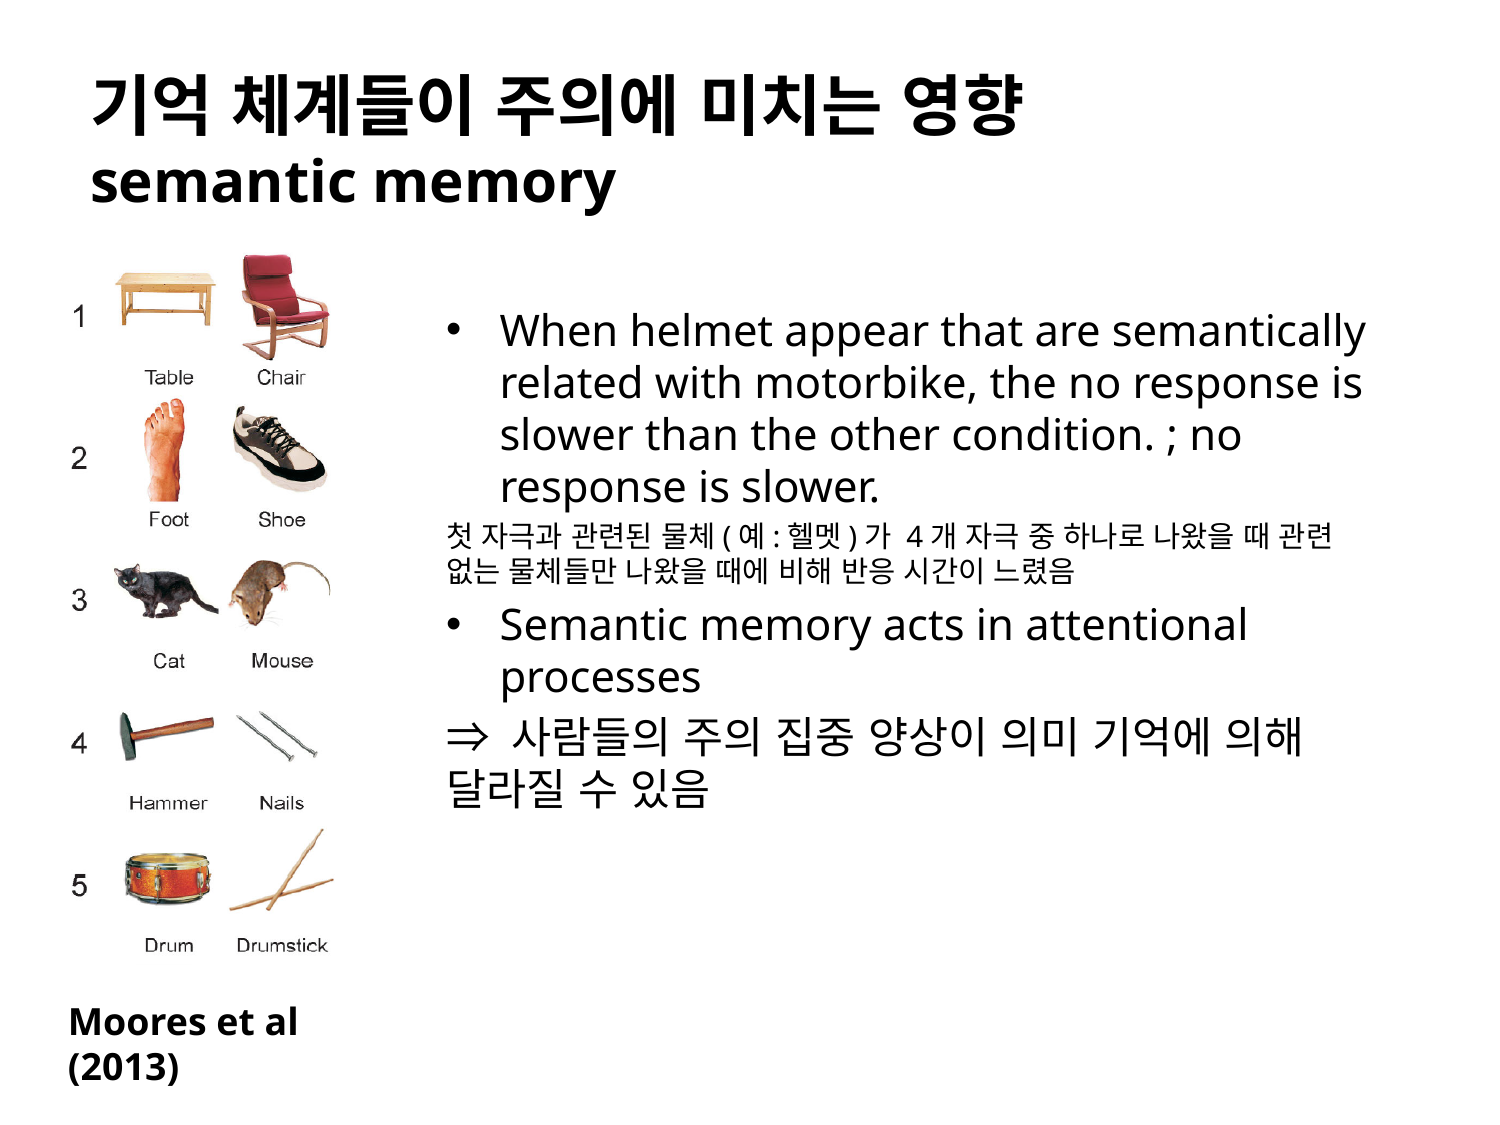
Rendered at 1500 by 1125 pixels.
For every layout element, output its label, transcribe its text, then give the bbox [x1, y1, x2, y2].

title 기억 체계들이 주의에 미치는 영향 semantic memory [75, 45, 1425, 233]
picture [52, 245, 359, 965]
text_box Moores et al (2013) [53, 990, 432, 1125]
list When helmet appear that are semantically related with motorbike, the no response is slower than the other condition. ; no response is slower. 첫 자극과 관련된 물체(예:헬멧)가 4개 자극 중 하나로 나왔을 때 관련 없는 물체들만 나왔을 때에 비해 반응 시간이 느렸음 Semantic memory acts in attentional processes ⇒ 사람들의 주의 집중 양상이 의미 기억에 의해 달라질 수 있음 [431, 295, 1388, 823]
